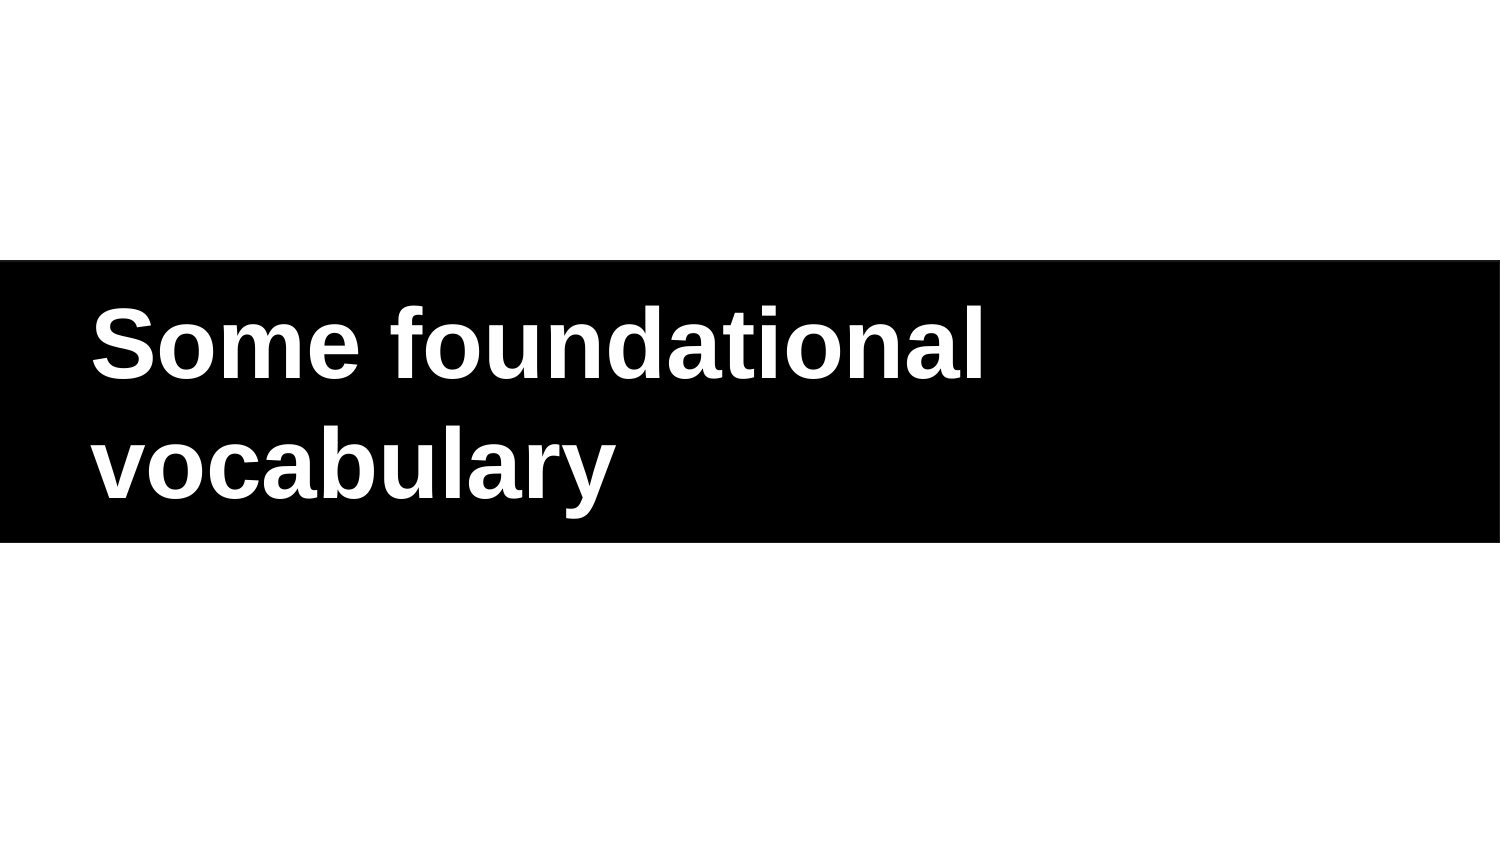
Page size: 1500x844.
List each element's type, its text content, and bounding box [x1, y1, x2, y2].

text_box [0, 260, 1500, 543]
title Some foundational vocabulary [75, 291, 1425, 534]
